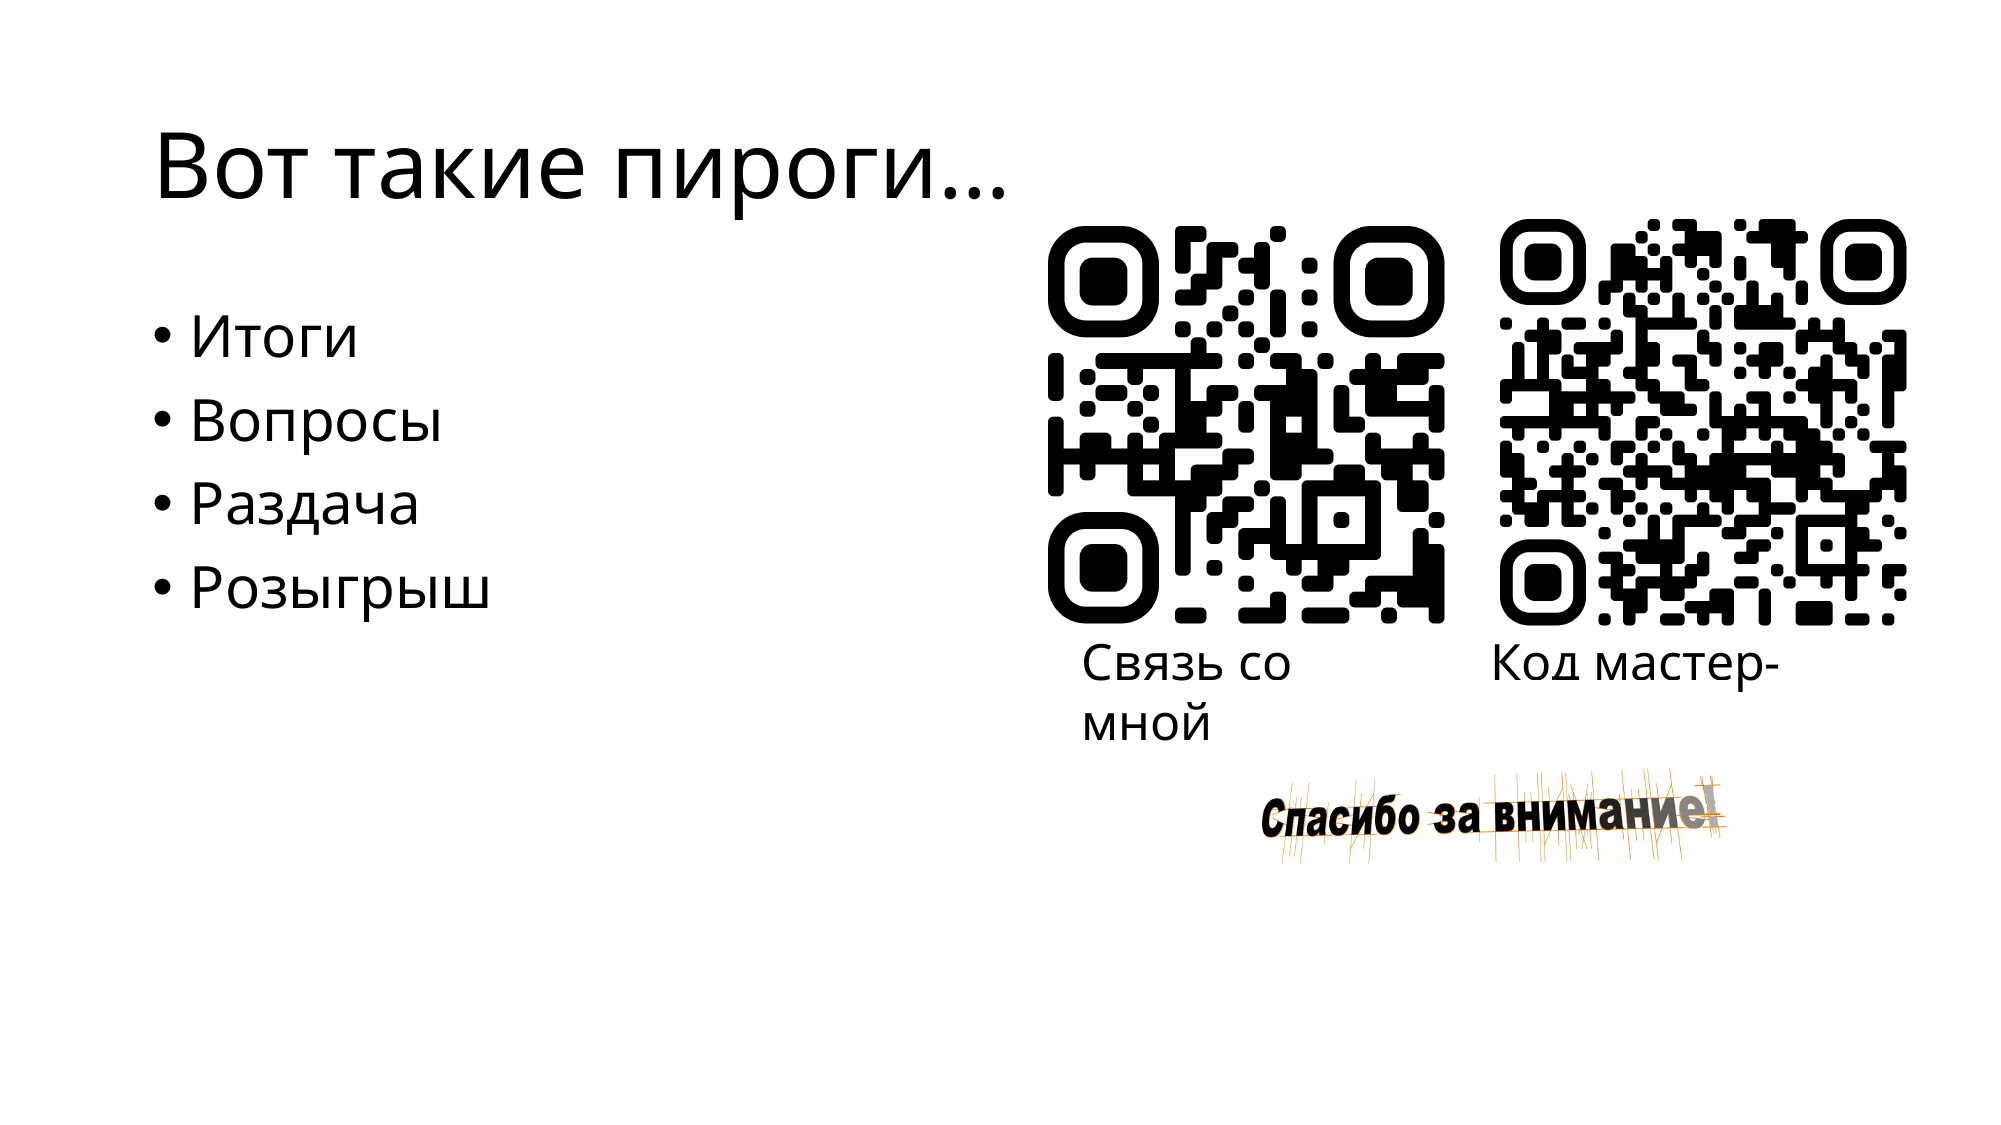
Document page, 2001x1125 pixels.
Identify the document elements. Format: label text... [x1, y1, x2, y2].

text_box Код мастер-класса [1475, 623, 1943, 759]
text_box Связь со мной [1066, 655, 1425, 759]
list Итоги Вопросы Раздача Розыгрыш [137, 299, 1863, 1014]
picture [1015, 194, 1931, 655]
picture [1221, 680, 1730, 967]
title Вот такие пироги… [137, 59, 1863, 278]
